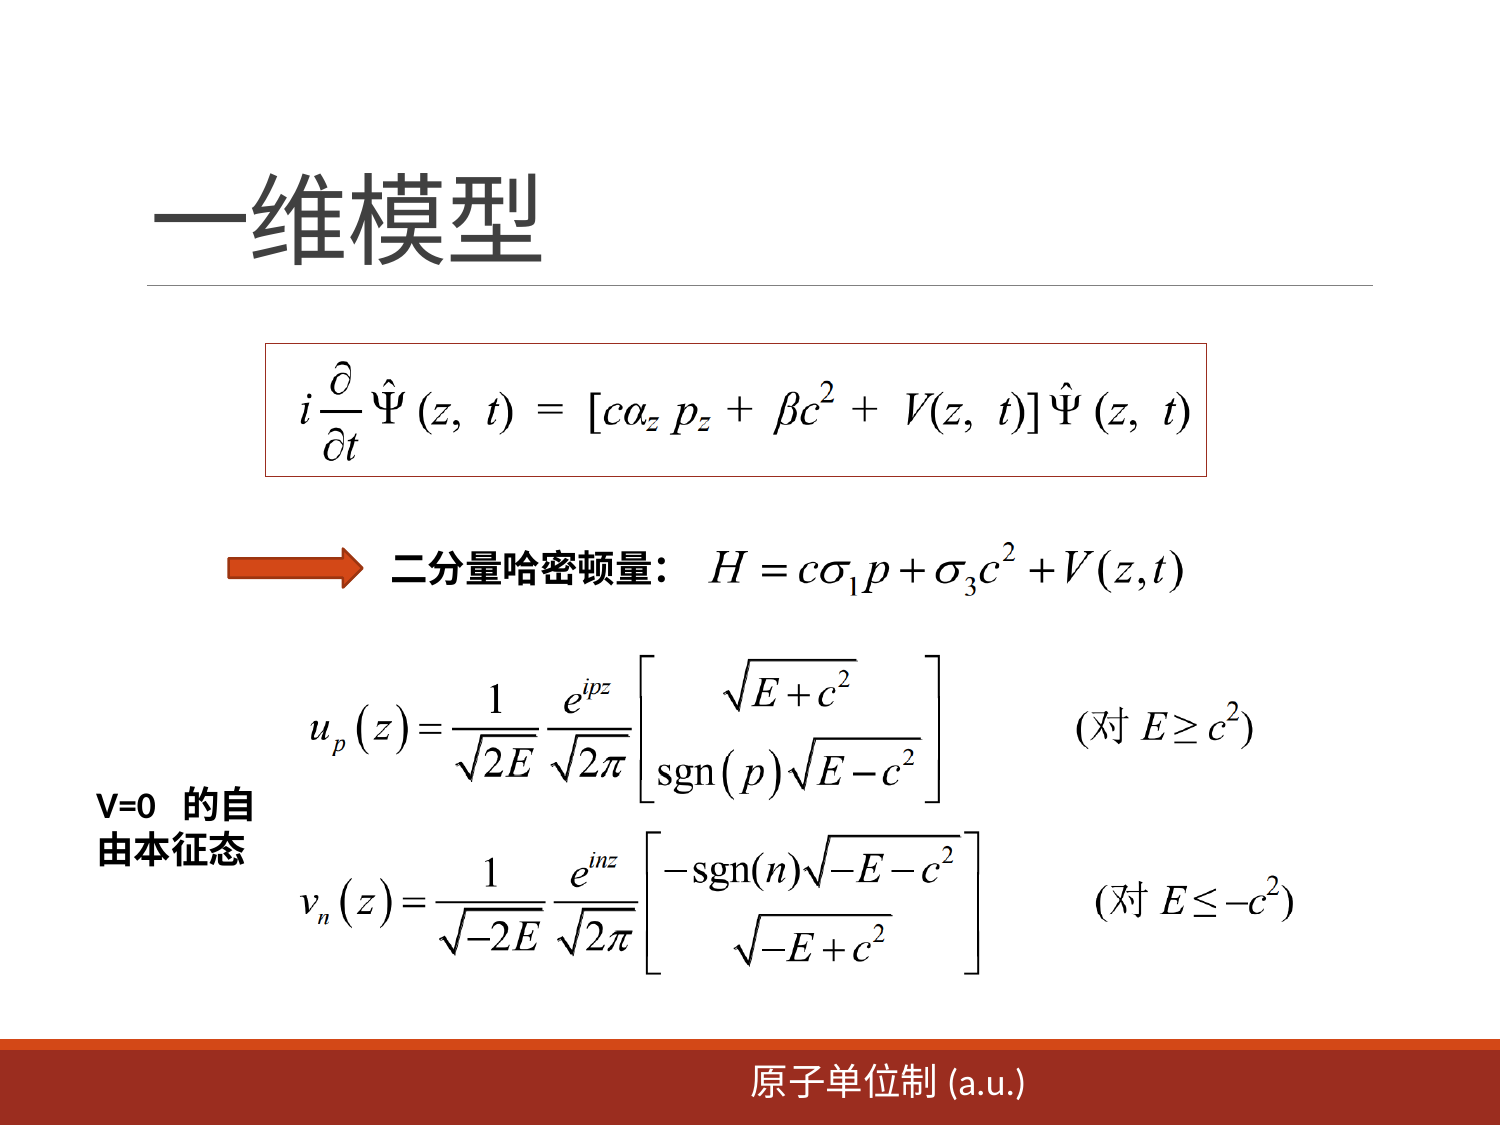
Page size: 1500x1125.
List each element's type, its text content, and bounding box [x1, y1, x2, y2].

text_box [227, 547, 364, 589]
text_box 二分量哈密顿量： [375, 537, 693, 598]
picture [694, 537, 1201, 604]
picture [264, 343, 1208, 478]
title 一维模型 [135, 47, 1373, 285]
text_box V=0 的自由本征态 [81, 773, 254, 879]
picture [257, 623, 1330, 1005]
